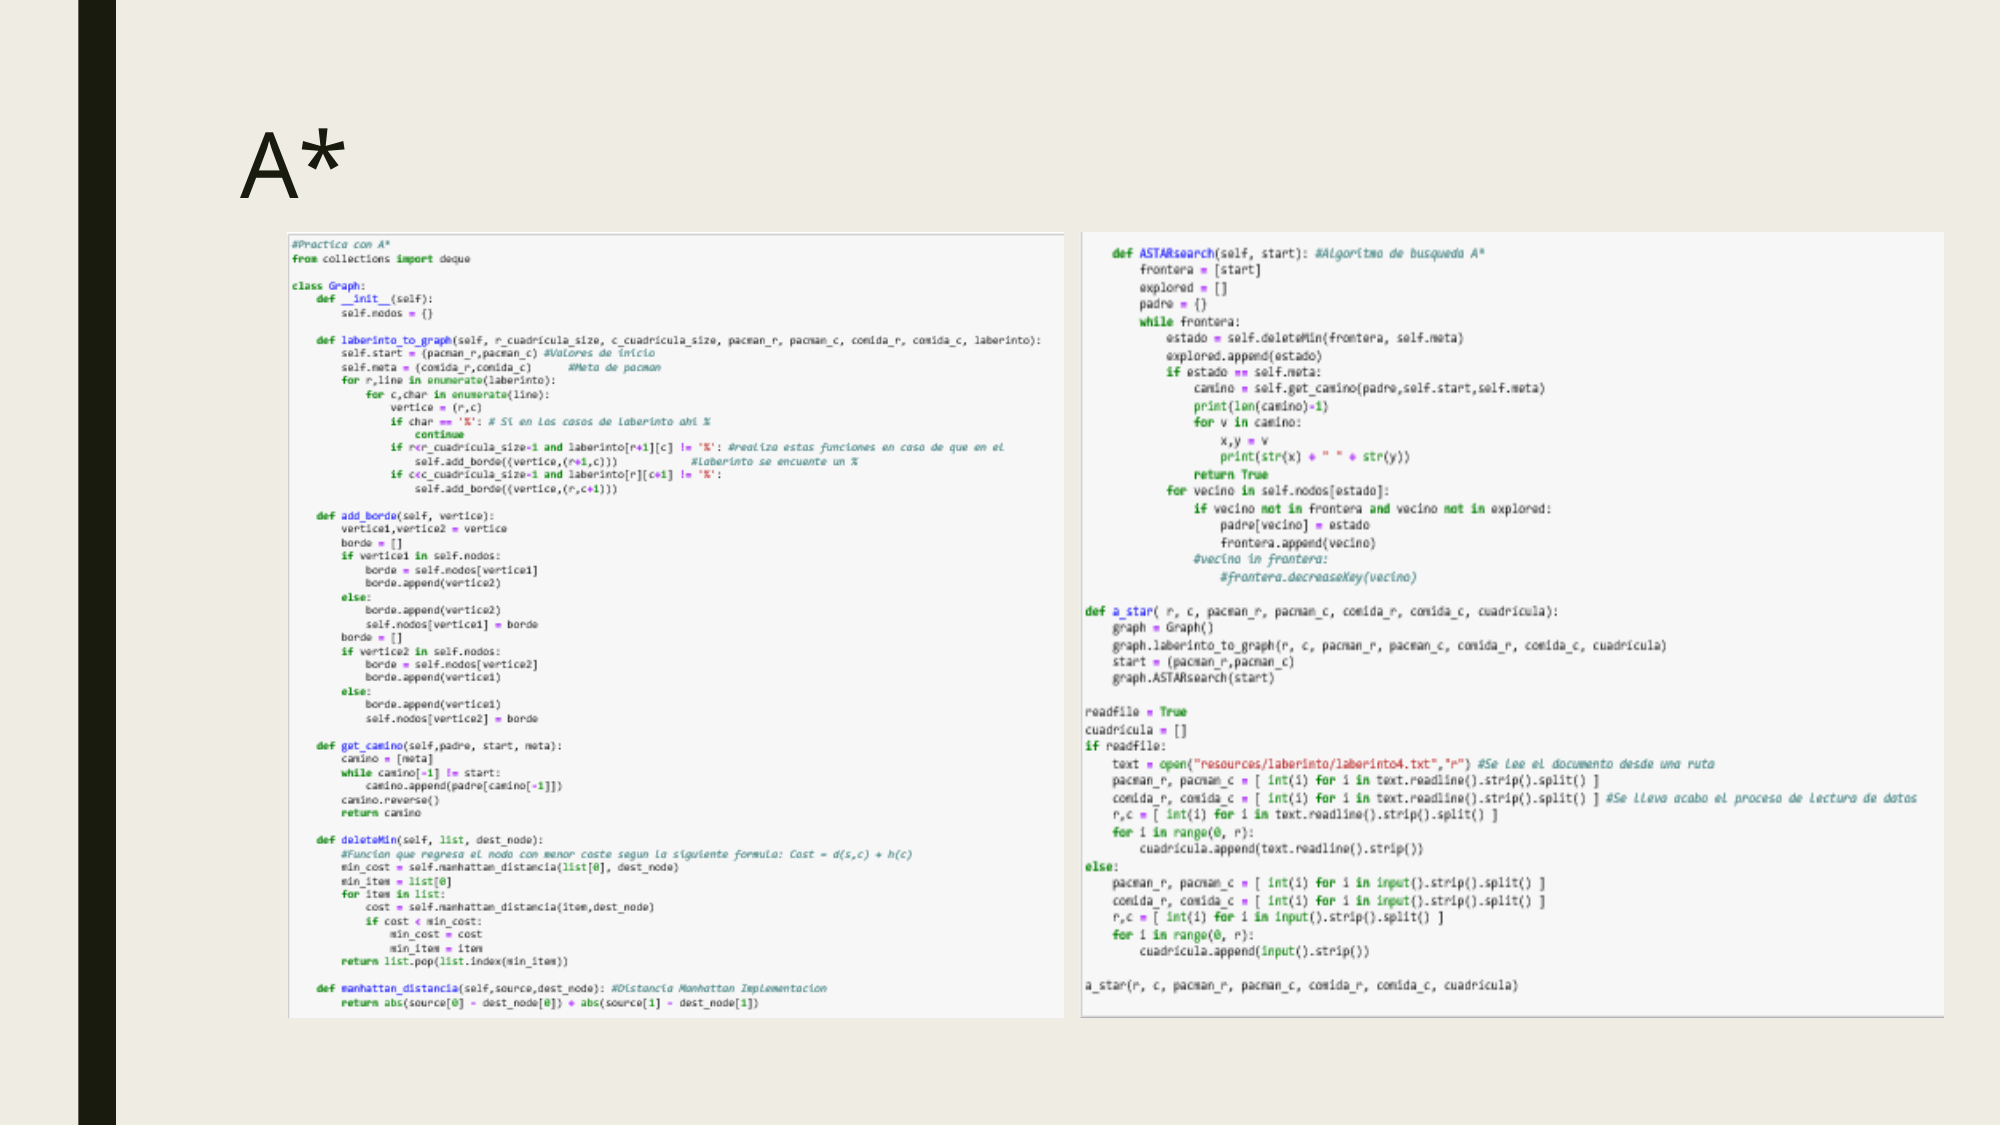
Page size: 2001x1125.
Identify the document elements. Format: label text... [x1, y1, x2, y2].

picture [1079, 232, 1944, 1018]
title A* [225, 112, 1800, 233]
picture [286, 232, 1064, 1018]
